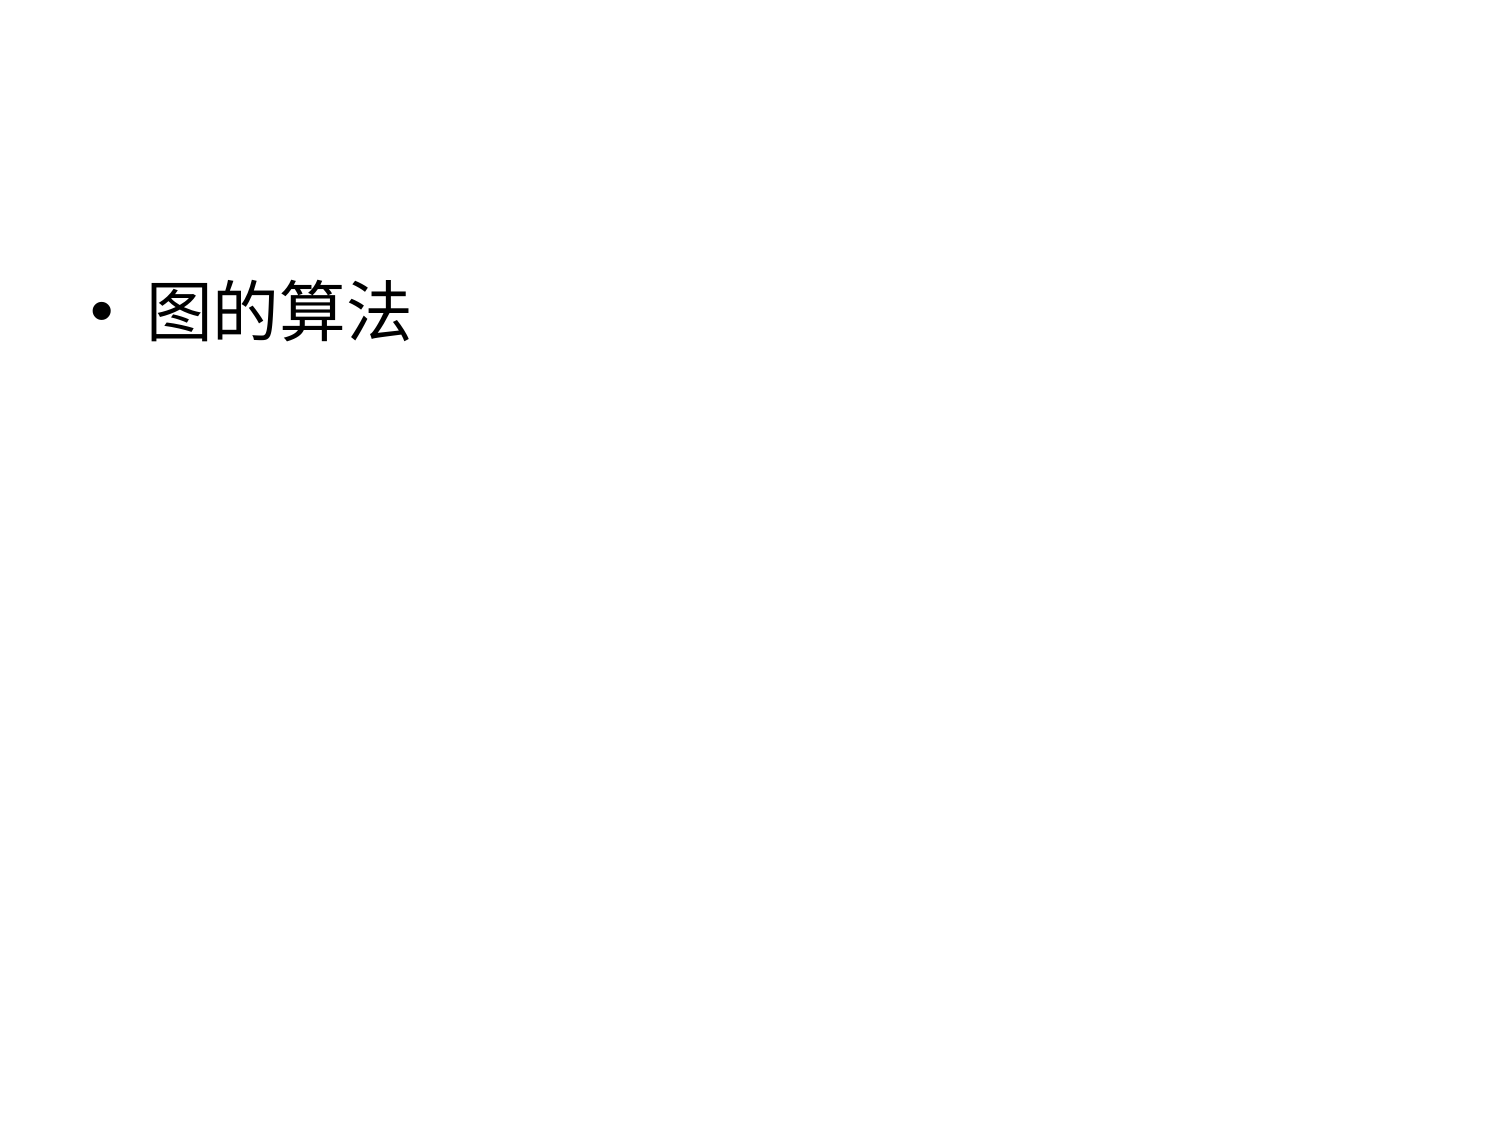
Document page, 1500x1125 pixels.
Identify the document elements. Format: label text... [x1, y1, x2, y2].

list 图的算法 [75, 262, 1425, 1005]
